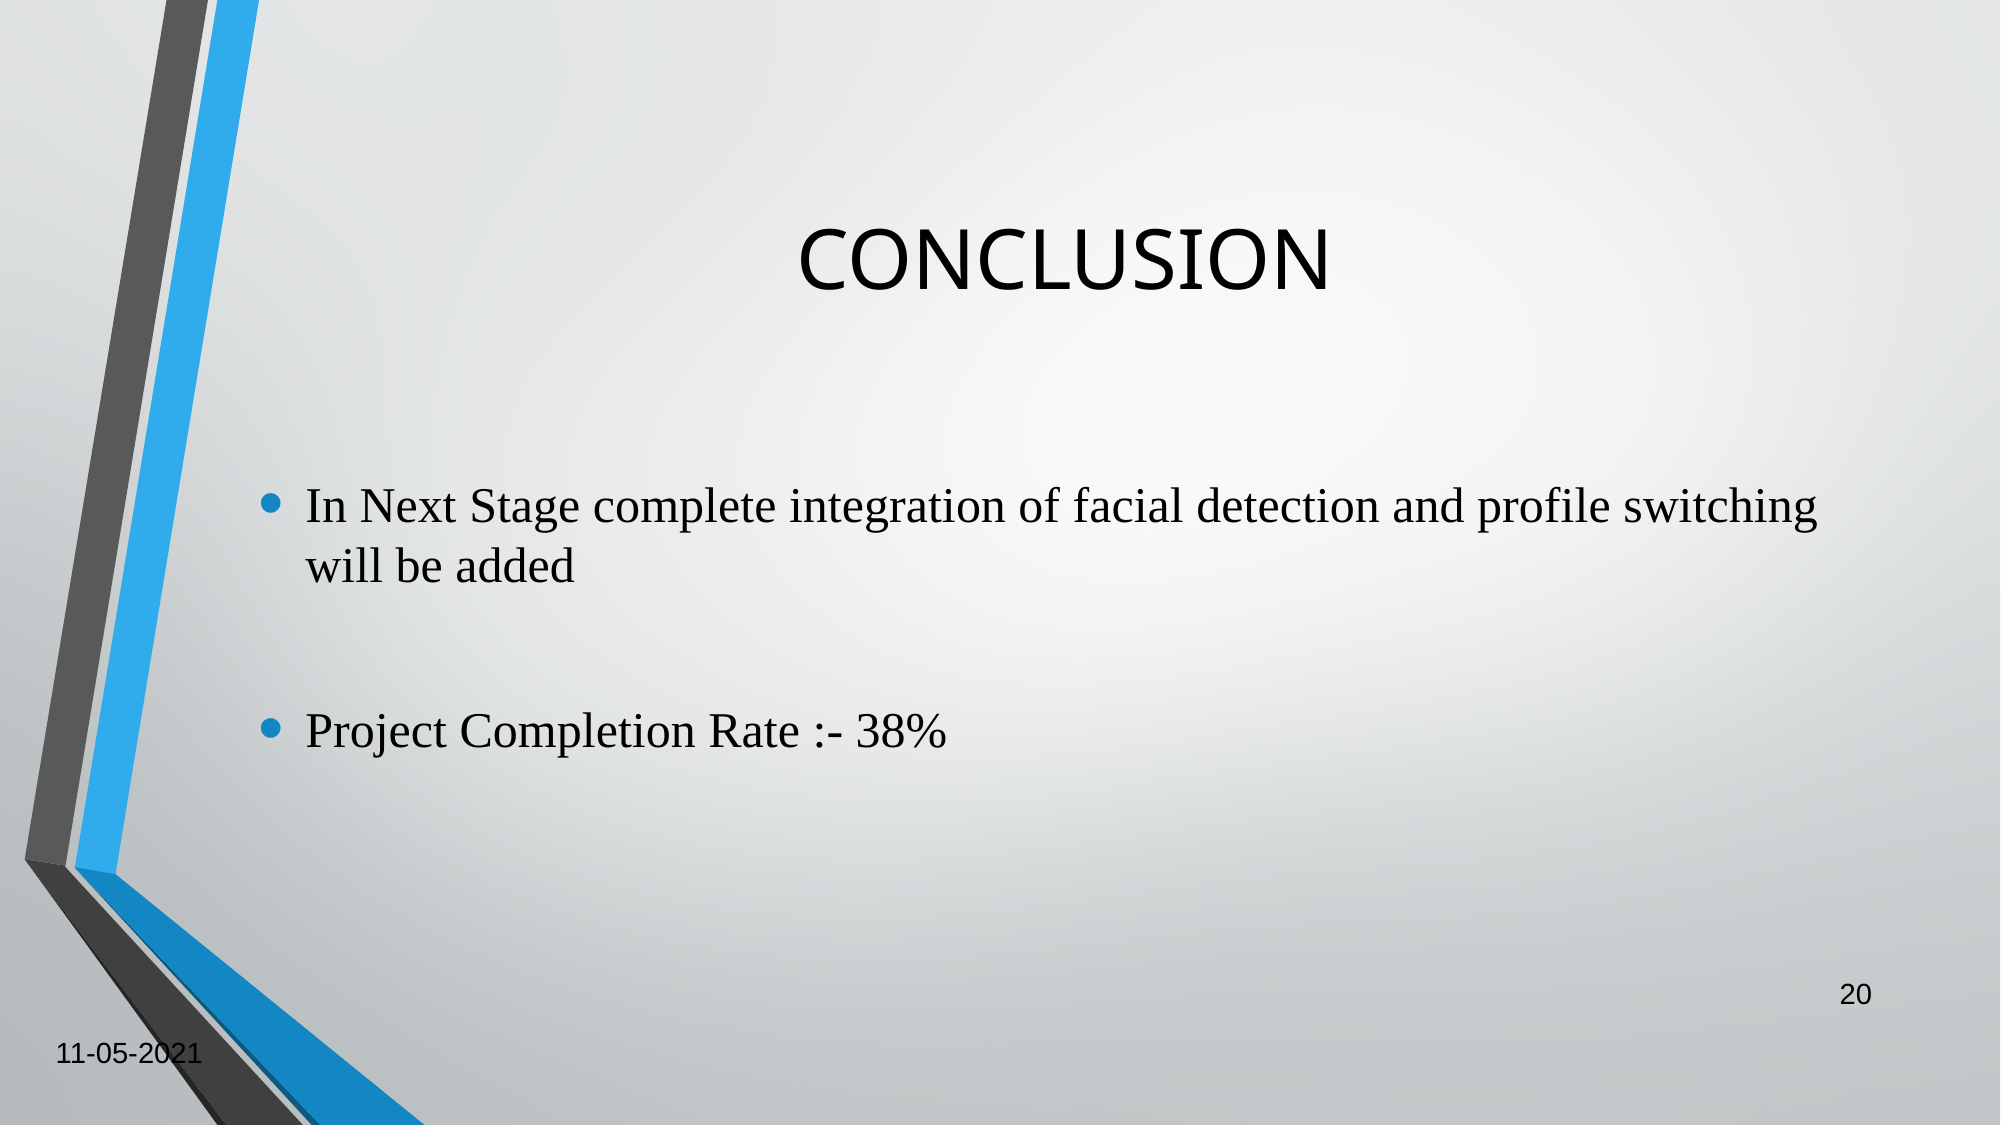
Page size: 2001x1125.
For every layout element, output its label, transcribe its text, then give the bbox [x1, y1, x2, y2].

title CONCLUSION [243, 112, 1887, 359]
slide_number 20 [1796, 962, 1887, 1023]
list In Next Stage complete integration of facial detection and profile switching will be added Project Completion Rate :- 38% [243, 359, 1887, 872]
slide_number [30, 1022, 219, 1083]
